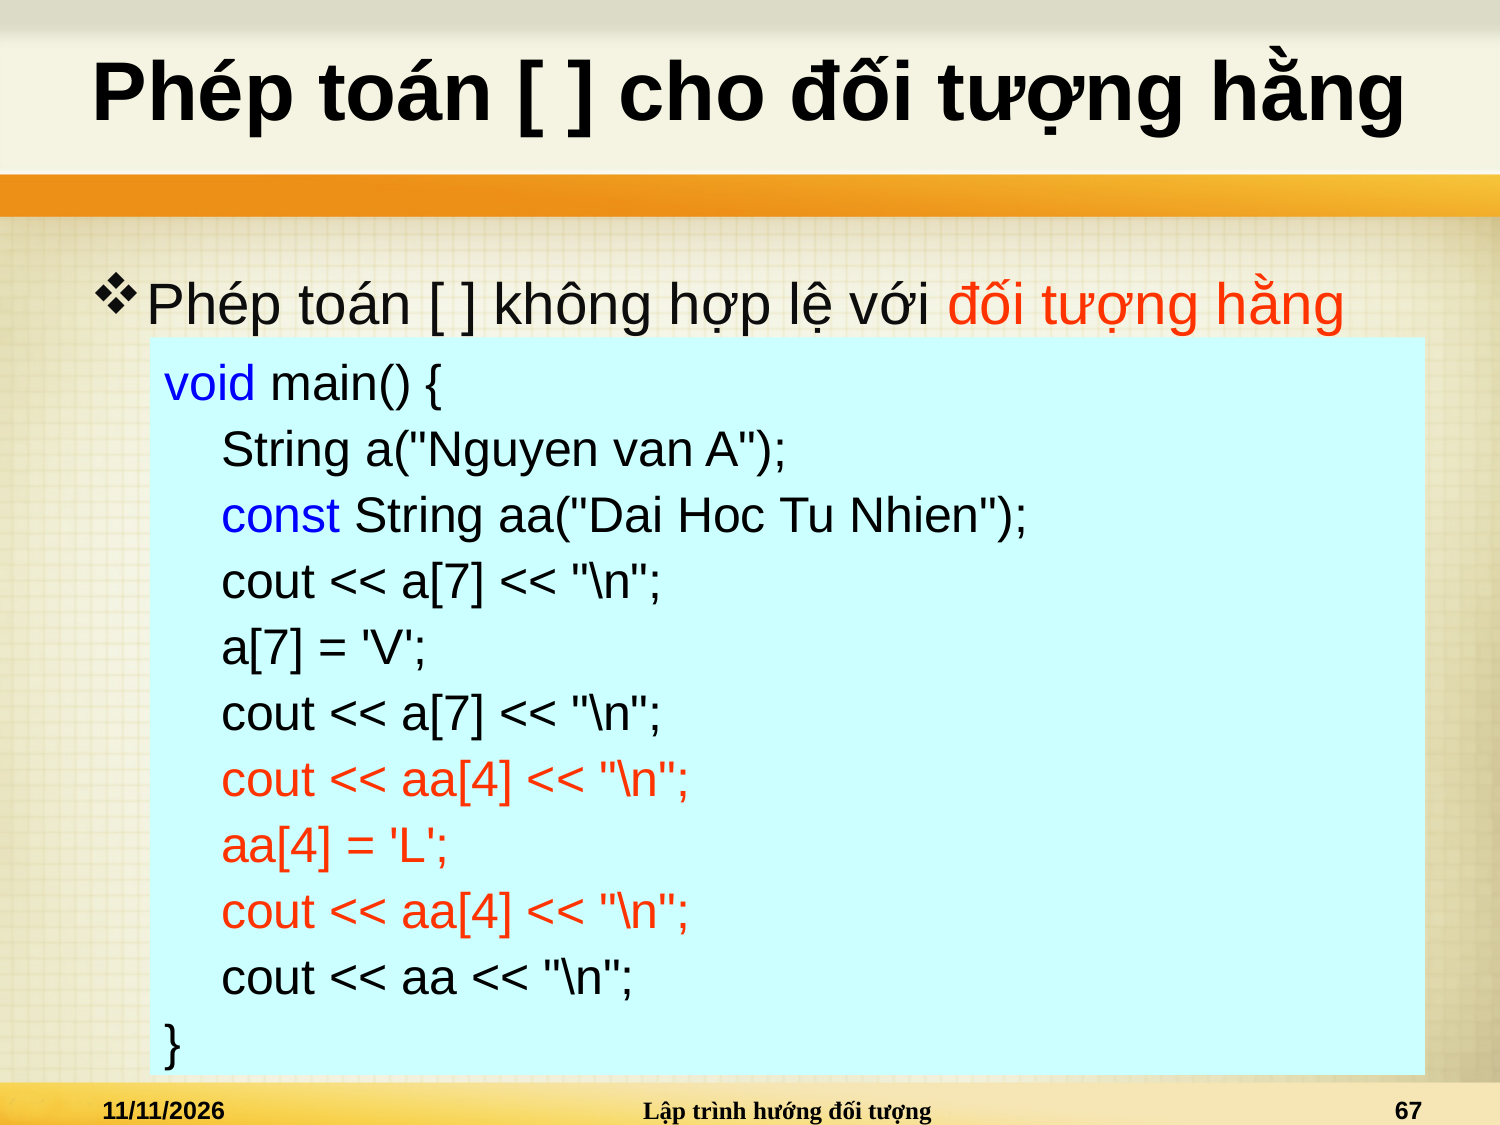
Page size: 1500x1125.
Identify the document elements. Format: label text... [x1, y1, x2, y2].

title Phép toán [ ] cho đối tượng hằng [0, 0, 1500, 175]
slide_number 67 [1087, 1087, 1438, 1125]
footer Lập trình hướng đối tượng [549, 1087, 1025, 1125]
picture [0, 175, 1500, 1125]
list Phép toán [ ] không hợp lệ với đối tượng hằng [75, 237, 1450, 1046]
text_box void main() { String a("Nguyen van A"); const String aa("Dai Hoc Tu Nhien"); cout << a[7] << "\n"; a[7] = 'V'; cout << a[7] << "\n"; cout << aa[4] << "\n"; aa[4] = 'L'; cout << aa[4] << "\n"; cout << aa << "\n"; } [149, 337, 1425, 1075]
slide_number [87, 1087, 438, 1125]
